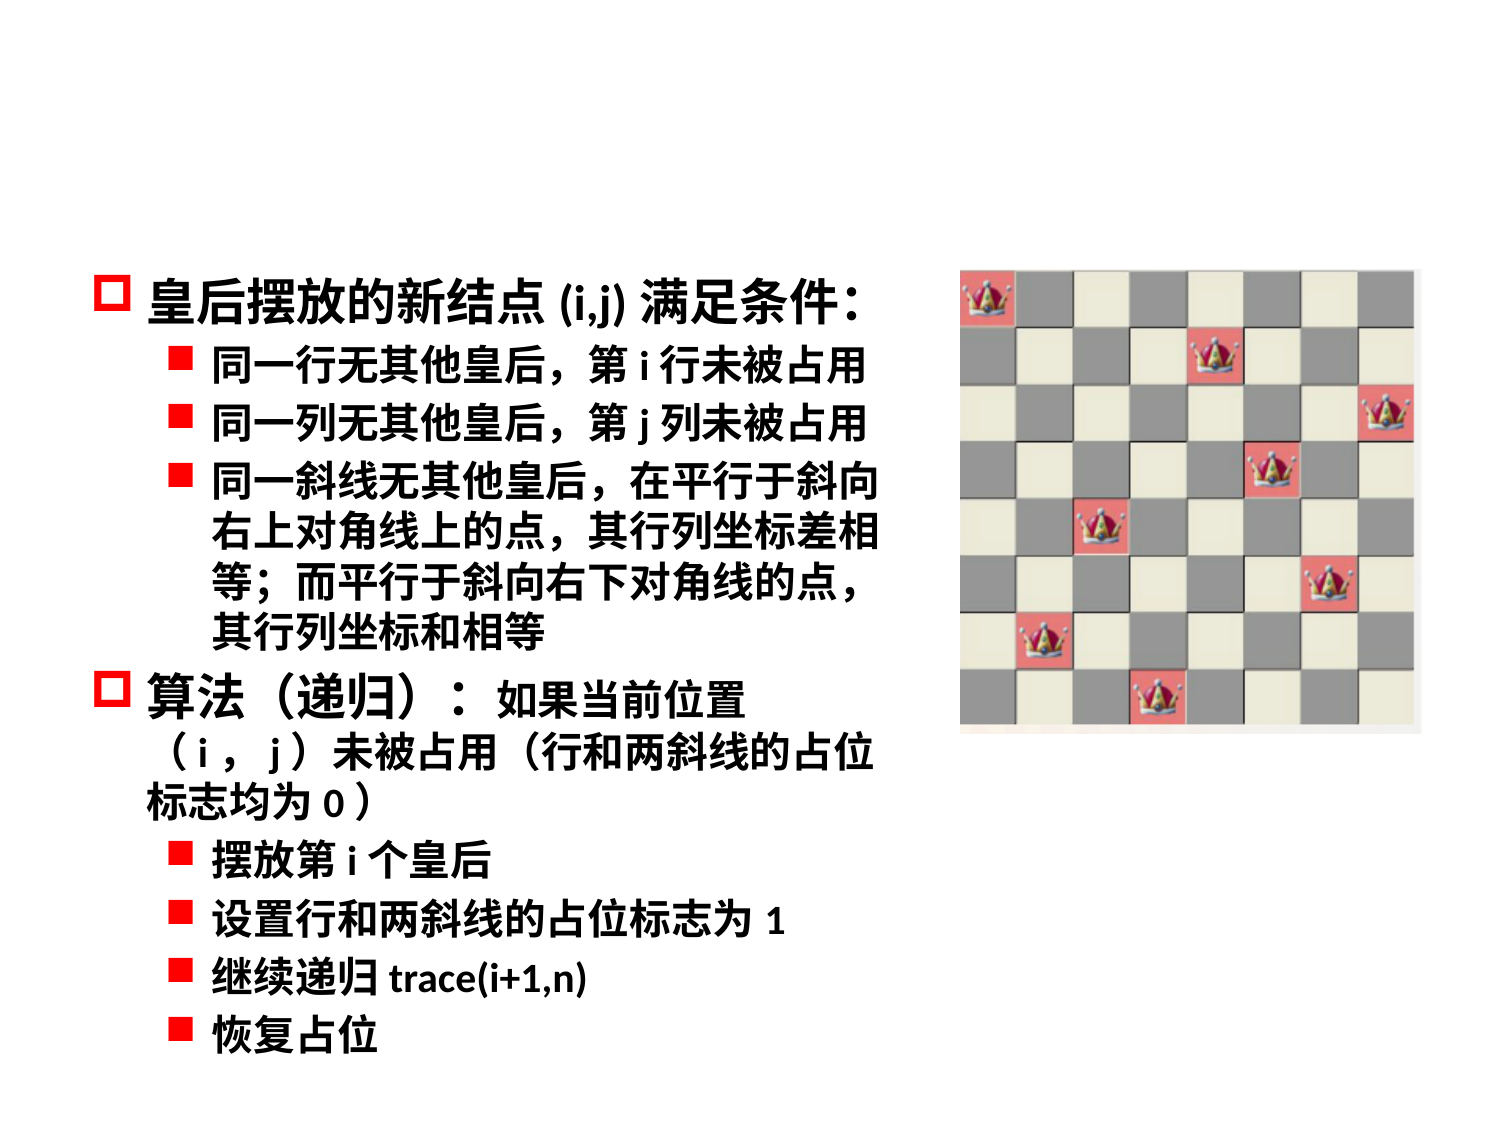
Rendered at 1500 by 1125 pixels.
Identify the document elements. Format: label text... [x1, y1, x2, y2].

list 皇后摆放的新结点(i,j)满足条件： 同一行无其他皇后，第i行未被占用 同一列无其他皇后，第j列未被占用 同一斜线无其他皇后，在平行于斜向右上对角线上的点，其行列坐标差相等；而平行于斜向右下对角线的点，其行列坐标和相等 算法（递归）：如果当前位置（i，j）未被占用（行和两斜线的占位标志均为0） 摆放第i个皇后 设置行和两斜线的占位标志为1 继续递归trace(i+1,n) 恢复占位 [75, 262, 914, 1079]
picture [960, 269, 1423, 734]
